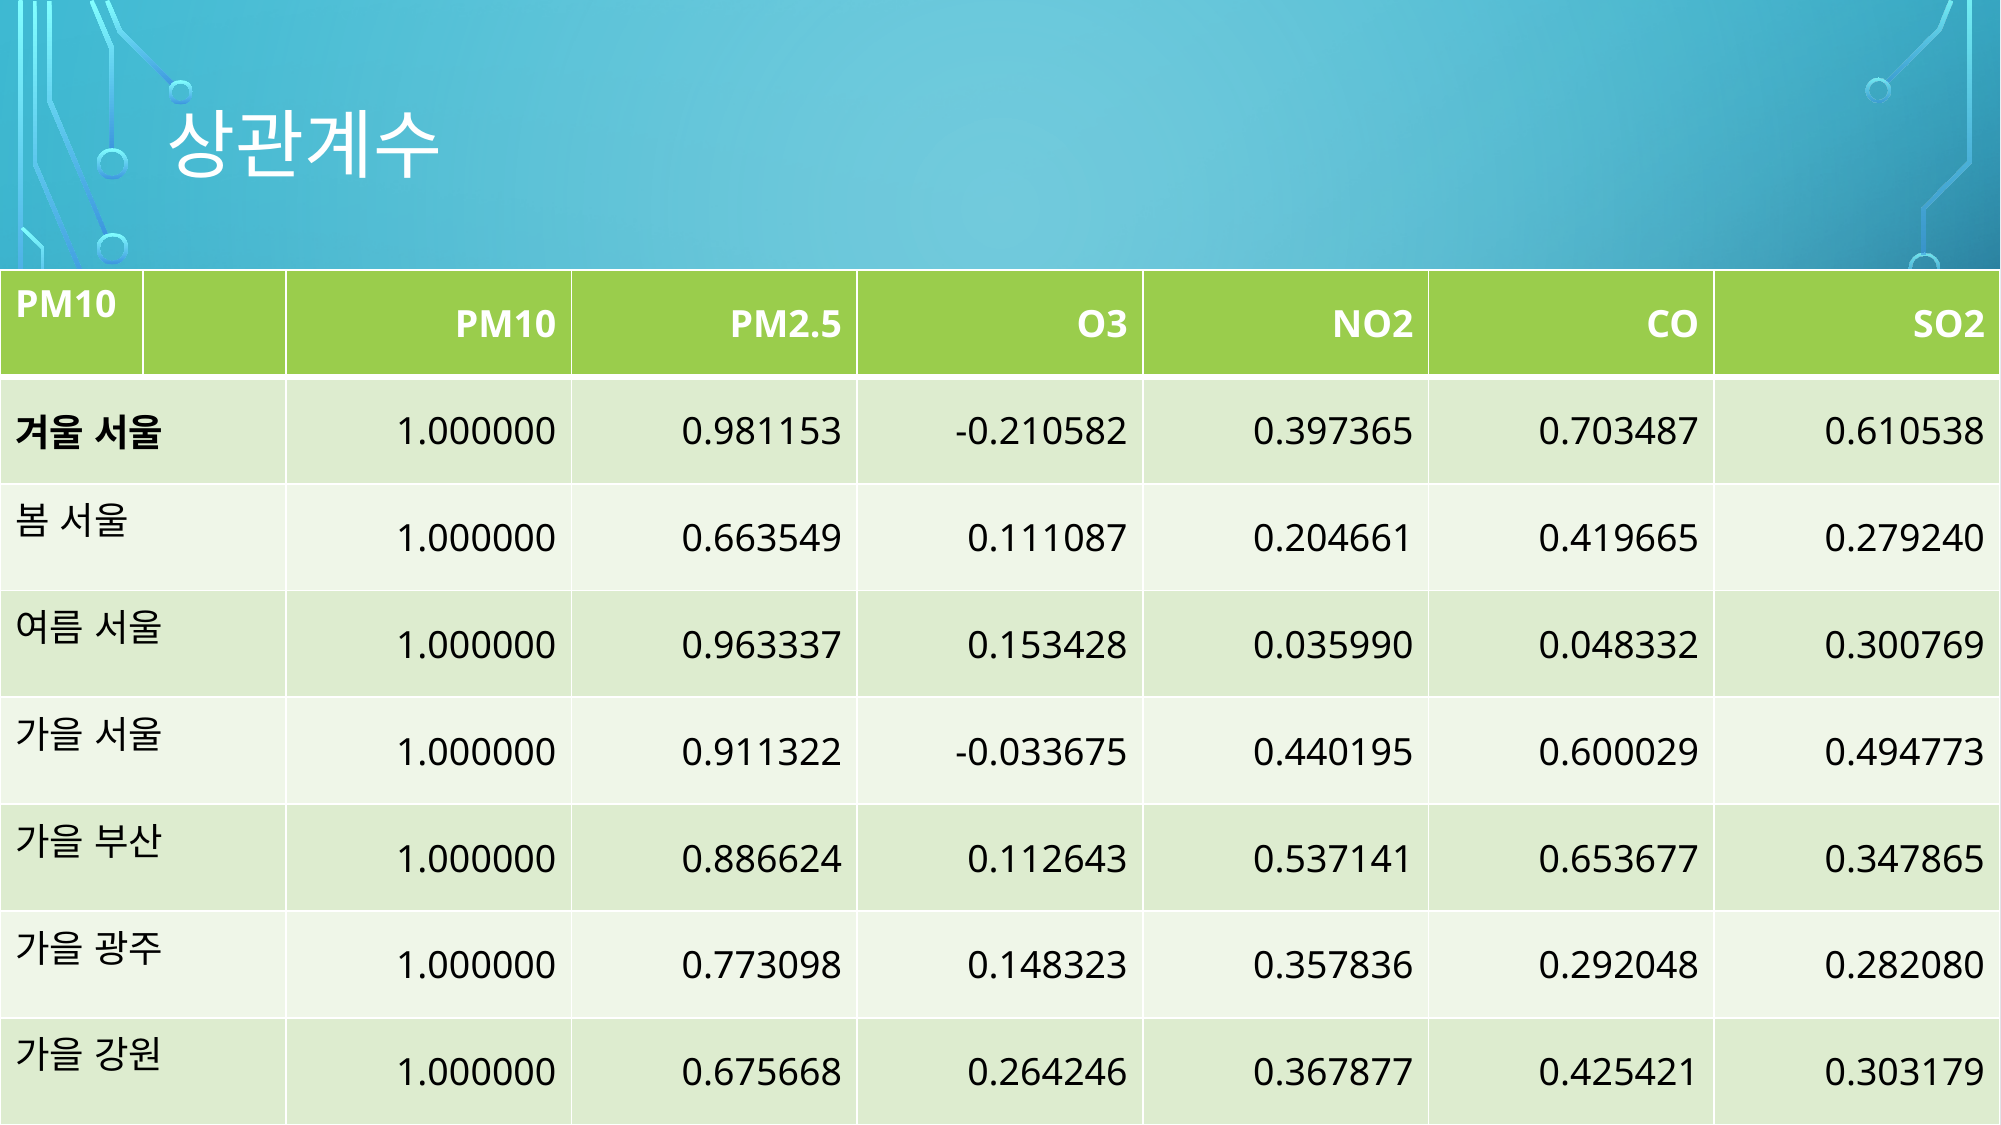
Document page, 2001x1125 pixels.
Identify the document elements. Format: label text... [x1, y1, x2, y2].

table_cell 0.494773 [1715, 698, 1999, 803]
table_cell 0.397365 [1144, 380, 1428, 483]
table_cell 0.440195 [1144, 698, 1428, 803]
table_cell 0.264246 [858, 1019, 1142, 1124]
table_cell 0.425421 [1429, 1019, 1713, 1124]
table_cell 가을 부산 [1, 805, 285, 910]
table_cell 0.600029 [1429, 698, 1713, 803]
table_cell 0.148323 [858, 912, 1142, 1017]
table_cell 0.610538 [1715, 380, 1999, 483]
table_cell 0.279240 [1715, 485, 1999, 590]
table_cell 0.153428 [858, 591, 1142, 696]
table_cell 0.911322 [572, 698, 856, 803]
table_cell 0.981153 [572, 380, 856, 483]
table_cell 1.000000 [287, 805, 571, 910]
table_cell 0.357836 [1144, 912, 1428, 1017]
table_cell 0.112643 [858, 805, 1142, 910]
table_cell 봄 서울 [1, 485, 285, 590]
table_header [144, 271, 285, 374]
title 상관계수 [151, 27, 1777, 270]
table_header O3 [858, 271, 1142, 374]
table_cell 0.292048 [1429, 912, 1713, 1017]
table_cell 0.653677 [1429, 805, 1713, 910]
table_cell 겨울 서울 [1, 380, 285, 483]
table_header SO2 [1715, 271, 1999, 374]
table_header PM10 [287, 271, 571, 374]
table_cell 1.000000 [287, 591, 571, 696]
table_cell 0.537141 [1144, 805, 1428, 910]
table_cell 1.000000 [287, 912, 571, 1017]
table_cell 0.347865 [1715, 805, 1999, 910]
table_cell 0.303179 [1715, 1019, 1999, 1124]
table_cell 1.000000 [287, 698, 571, 803]
table_cell 0.282080 [1715, 912, 1999, 1017]
table_cell 0.675668 [572, 1019, 856, 1124]
table_cell 0.663549 [572, 485, 856, 590]
table_cell 1.000000 [287, 485, 571, 590]
table_header NO2 [1144, 271, 1428, 374]
table_cell 0.703487 [1429, 380, 1713, 483]
table_cell 1.000000 [287, 380, 571, 483]
table_cell 0.300769 [1715, 591, 1999, 696]
table_cell 가을 강원 [1, 1019, 285, 1124]
table_cell 0.111087 [858, 485, 1142, 590]
table_cell 0.963337 [572, 591, 856, 696]
table_cell 가을 광주 [1, 912, 285, 1017]
table_cell 0.886624 [572, 805, 856, 910]
table_cell 0.419665 [1429, 485, 1713, 590]
table_cell 0.367877 [1144, 1019, 1428, 1124]
table_cell 여름 서울 [1, 591, 285, 696]
table_cell 0.204661 [1144, 485, 1428, 590]
table_cell -0.210582 [858, 380, 1142, 483]
table_cell 가을 서울 [1, 698, 285, 803]
table_header PM10 [1, 271, 142, 374]
table_cell 0.035990 [1144, 591, 1428, 696]
table_cell 0.048332 [1429, 591, 1713, 696]
table_header PM2.5 [572, 271, 856, 374]
table_cell -0.033675 [858, 698, 1142, 803]
table_cell 1.000000 [287, 1019, 571, 1124]
table_cell 0.773098 [572, 912, 856, 1017]
table_header CO [1429, 271, 1713, 374]
